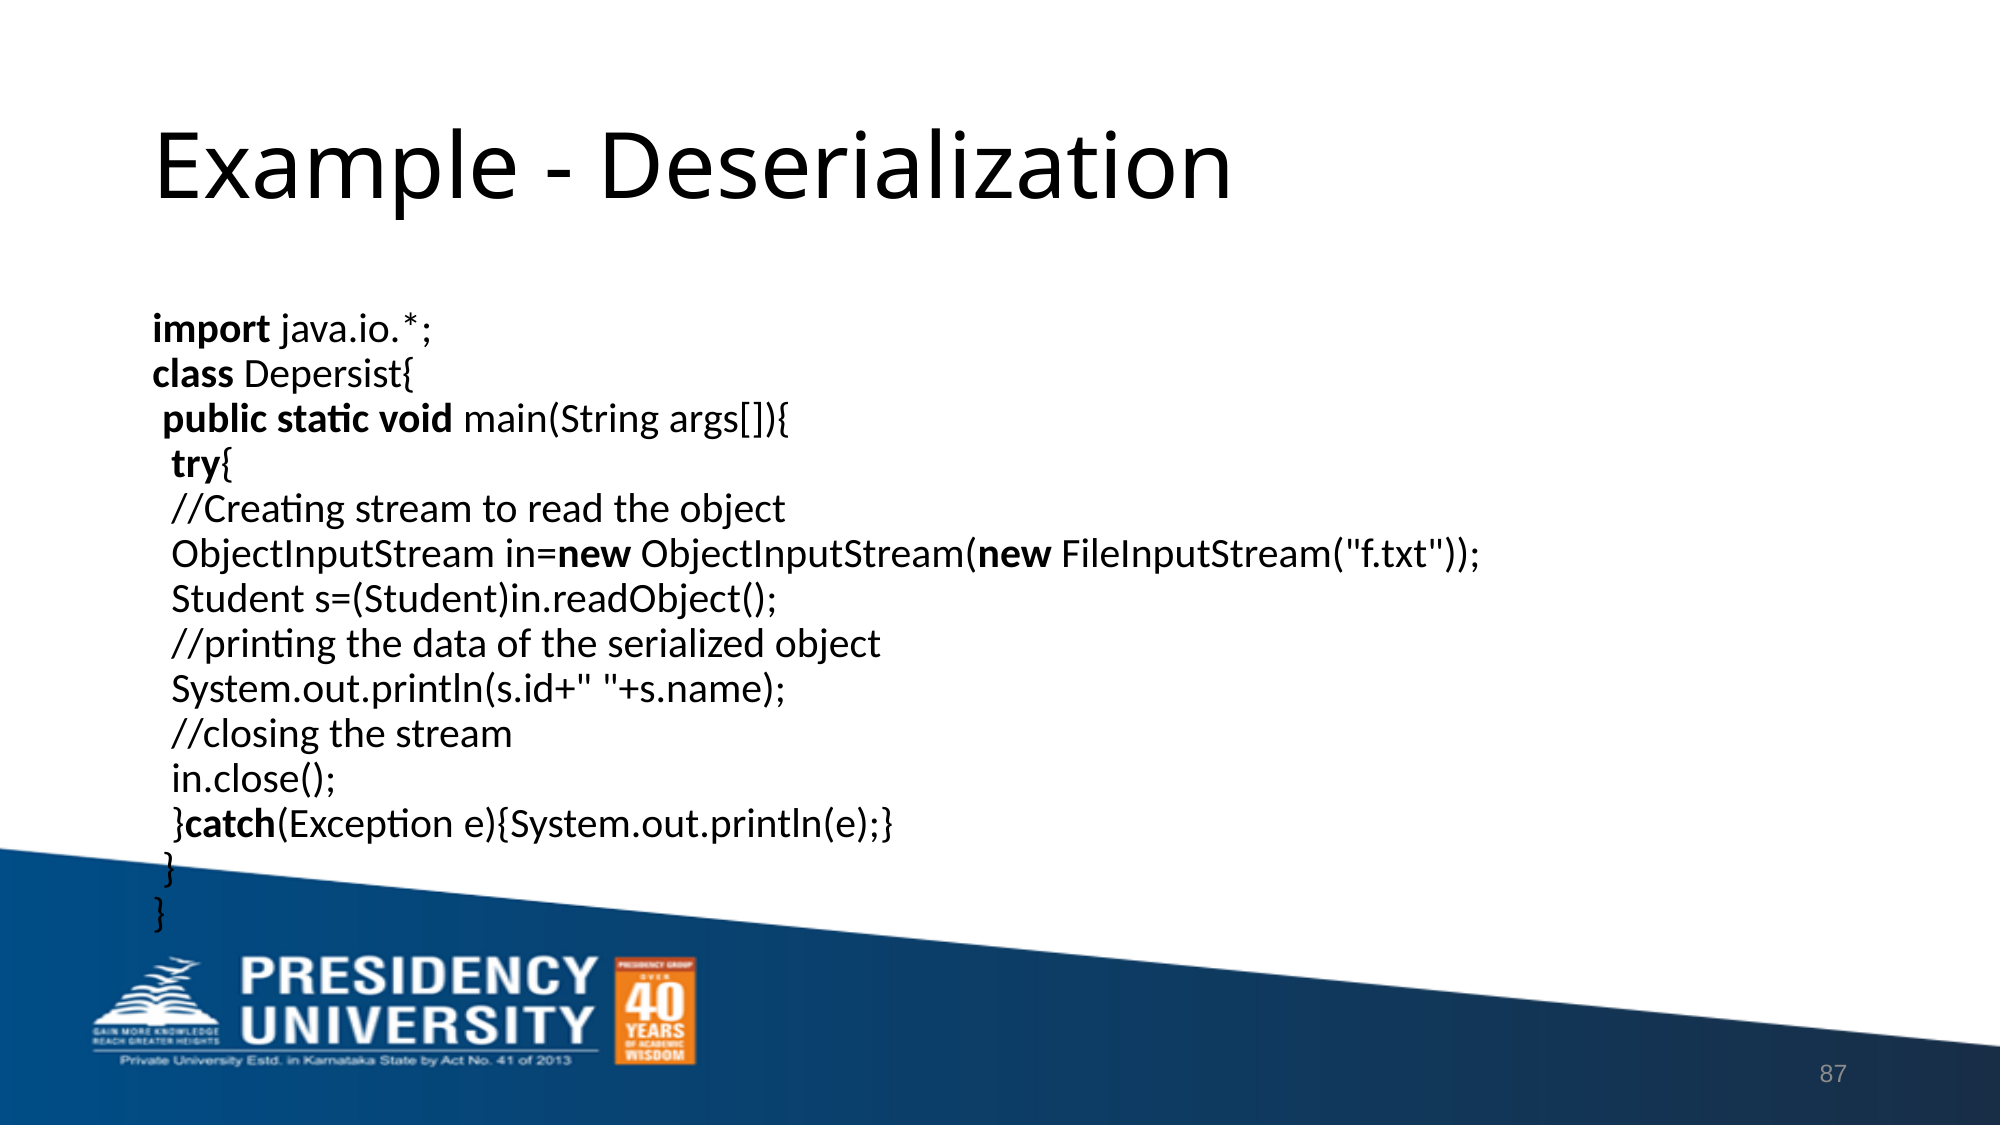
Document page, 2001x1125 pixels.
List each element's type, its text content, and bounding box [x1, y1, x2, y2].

slide_number 87 [1412, 1042, 1863, 1103]
title Example - Deserialization [137, 59, 1863, 278]
picture [0, 845, 2000, 1125]
list import java.io.*; class Depersist{ public static void main(String args[]){ try{ //Creating stream to read the object ObjectInputStream in=new ObjectInputStream(new FileInputStream("f.txt")); Student s=(Student)in.readObject(); //printing the data of the serialized object System.out.println(s.id+" "+s.name); //closing the stream in.close(); }catch(Exception e){System.out.println(e);} } } [137, 299, 1863, 1014]
